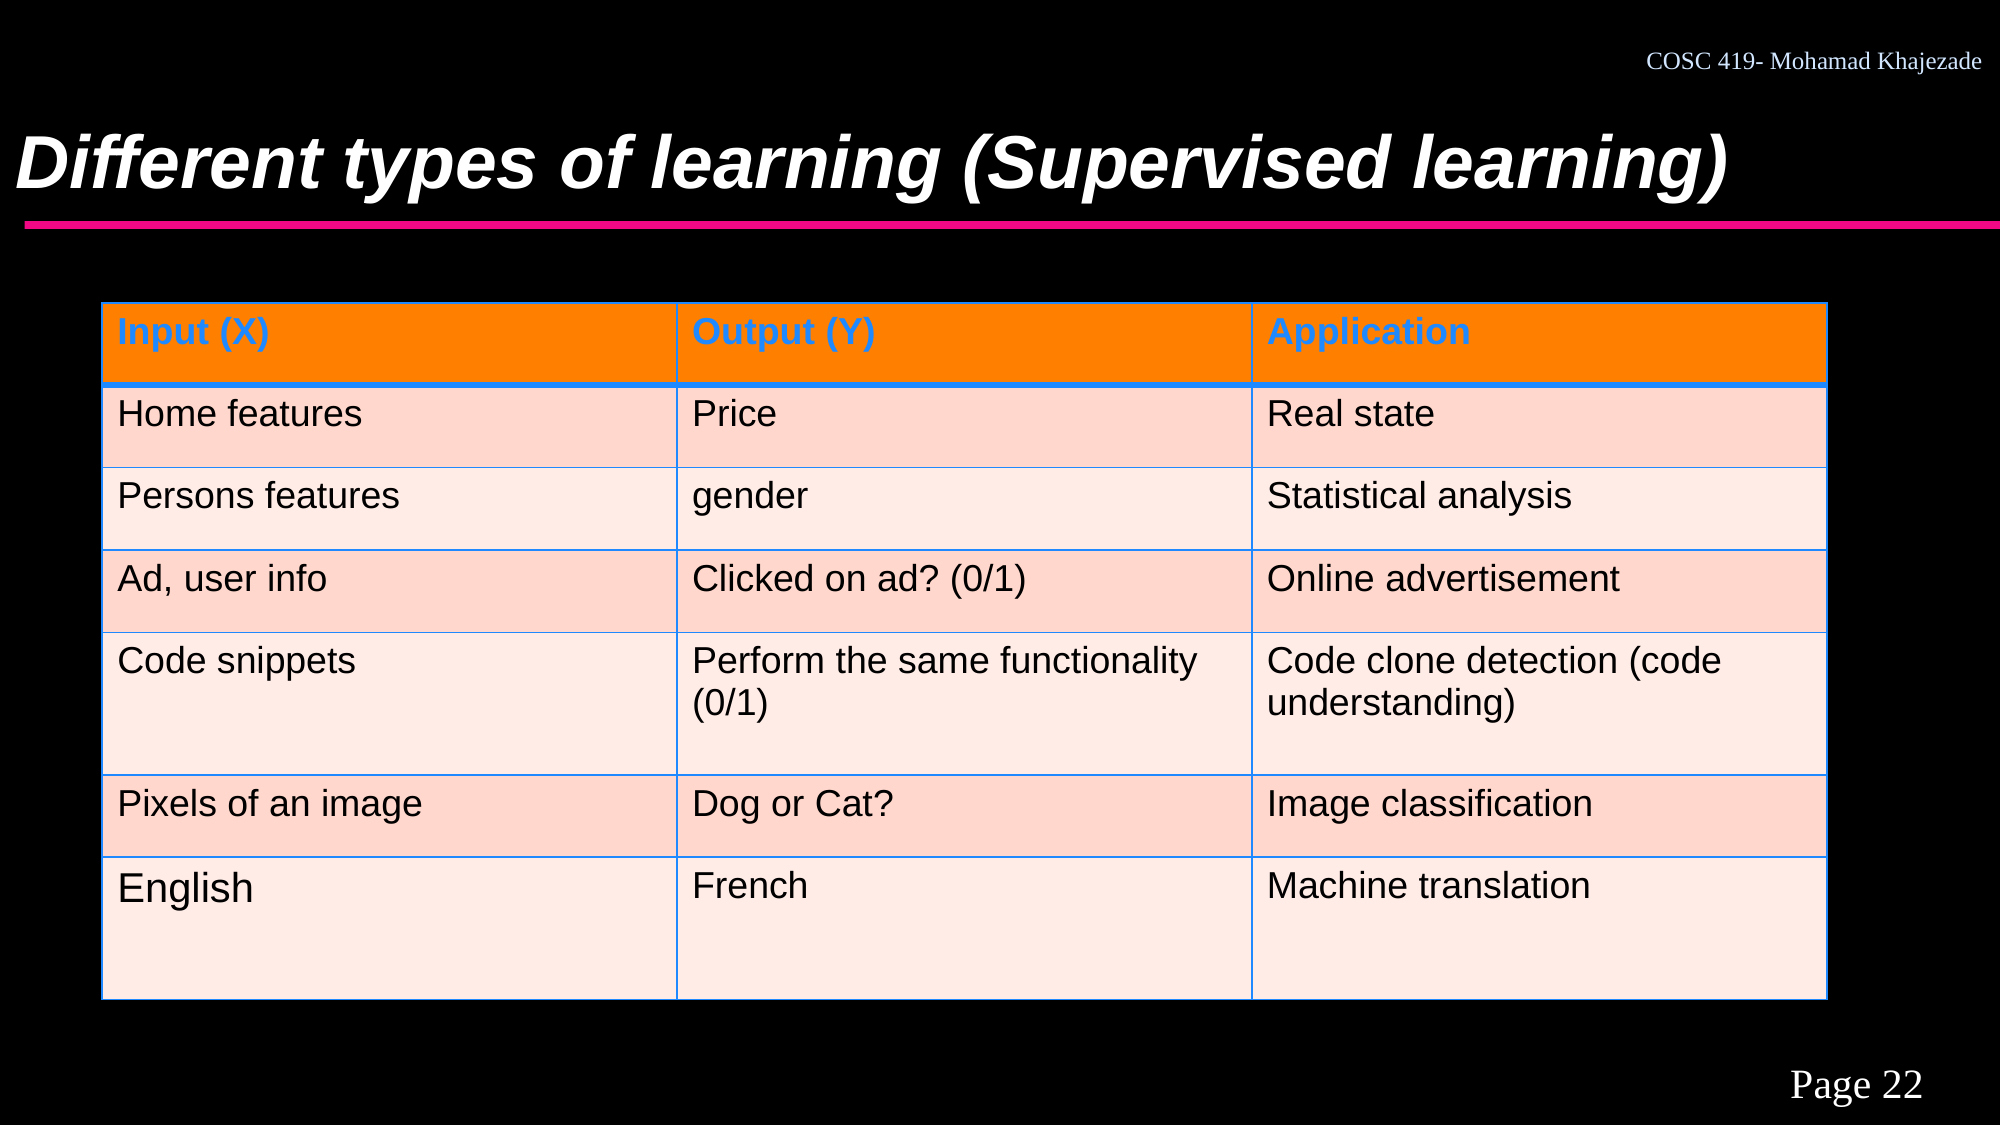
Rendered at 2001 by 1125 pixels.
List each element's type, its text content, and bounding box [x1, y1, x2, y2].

table_header Output (Y) [678, 304, 1251, 382]
table_cell Clicked on ad? (0/1) [678, 551, 1251, 632]
table_cell Online advertisement [1253, 551, 1826, 632]
table_cell Real state [1253, 388, 1826, 467]
table_cell Pixels of an image [103, 776, 676, 856]
table_cell Image classification [1253, 776, 1826, 856]
table_cell English [103, 858, 676, 999]
table_cell Dog or Cat? [678, 776, 1251, 856]
table_cell Statistical analysis [1253, 468, 1826, 549]
table_cell Price [678, 388, 1251, 467]
table_cell French [678, 858, 1251, 999]
table_cell Home features [103, 388, 676, 467]
table_header Input (X) [103, 304, 676, 382]
table_cell Perform the same functionality (0/1) [678, 633, 1251, 774]
table_cell Machine translation [1253, 858, 1826, 999]
table_cell Code clone detection (code understanding) [1253, 633, 1826, 774]
table_cell gender [678, 468, 1251, 549]
table_cell Code snippets [103, 633, 676, 774]
table_cell Persons features [103, 468, 676, 549]
table_cell Ad, user info [103, 551, 676, 632]
title Different types of learning (Supervised learning) [0, 0, 2000, 213]
table_header Application [1253, 304, 1826, 382]
